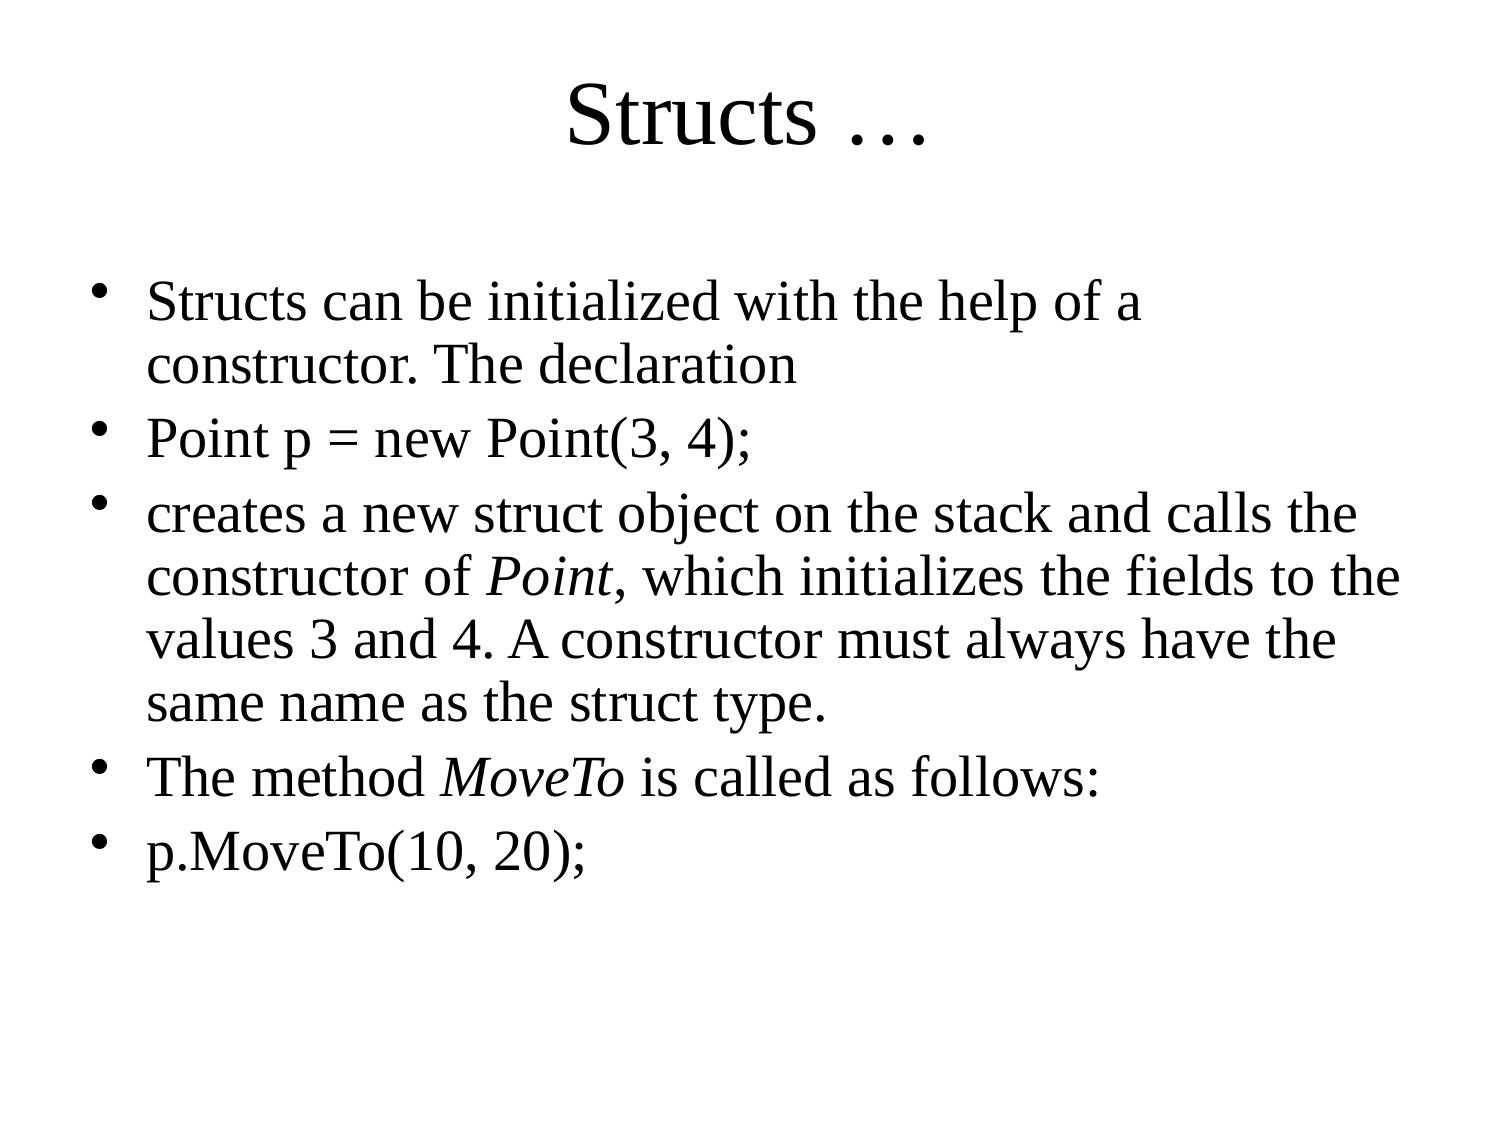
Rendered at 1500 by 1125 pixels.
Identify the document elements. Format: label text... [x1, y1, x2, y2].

list Structs can be initialized with the help of a constructor. The declaration Point p = new Point(3, 4); creates a new struct object on the stack and calls the constructor of Point, which initializes the fields to the values 3 and 4. A constructor must always have the same name as the struct type. The method MoveTo is called as follows: p.MoveTo(10, 20); [75, 262, 1425, 1005]
title Structs … [75, 45, 1425, 233]
